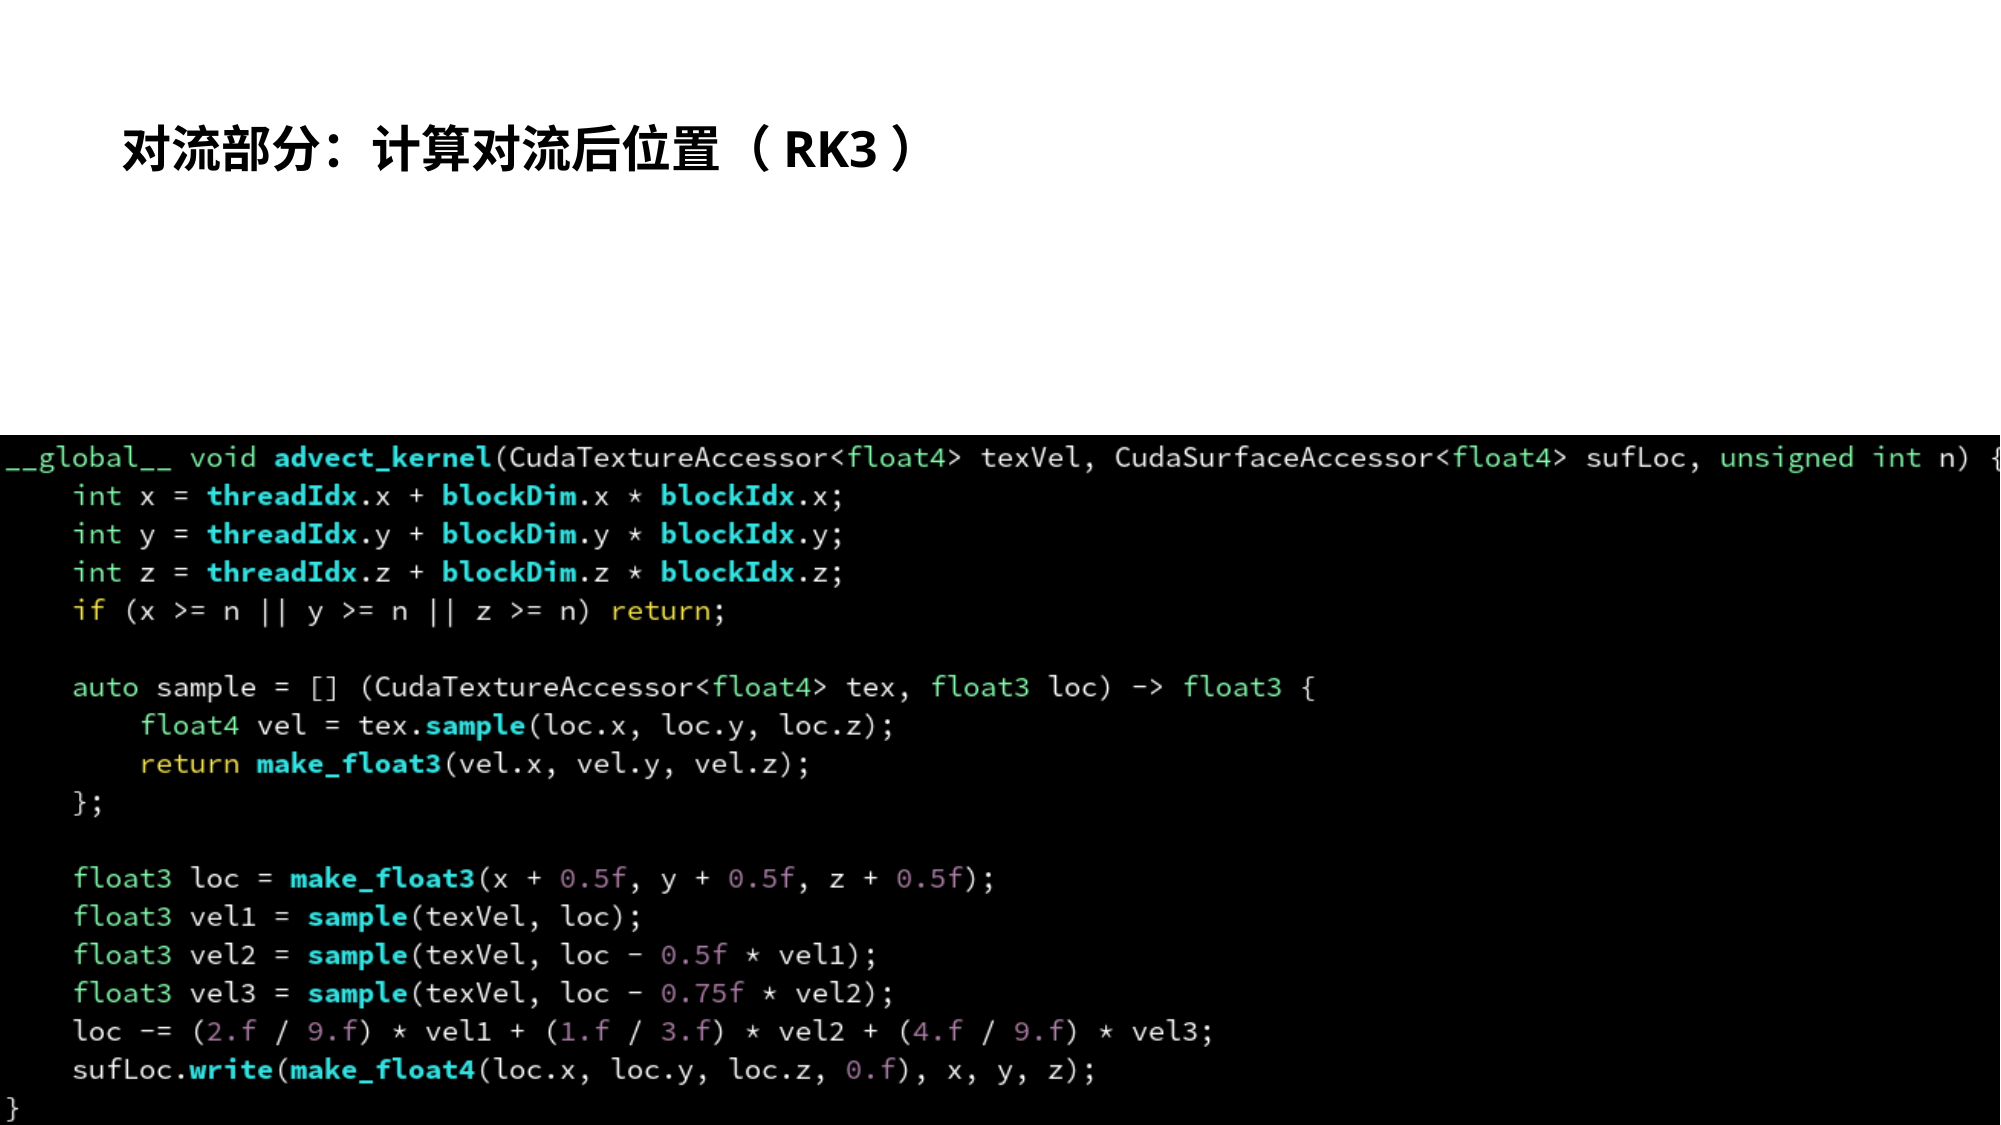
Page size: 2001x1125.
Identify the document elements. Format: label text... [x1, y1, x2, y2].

title 对流部分：计算对流后位置（RK3） [106, 42, 1832, 260]
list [0, 435, 2000, 1125]
